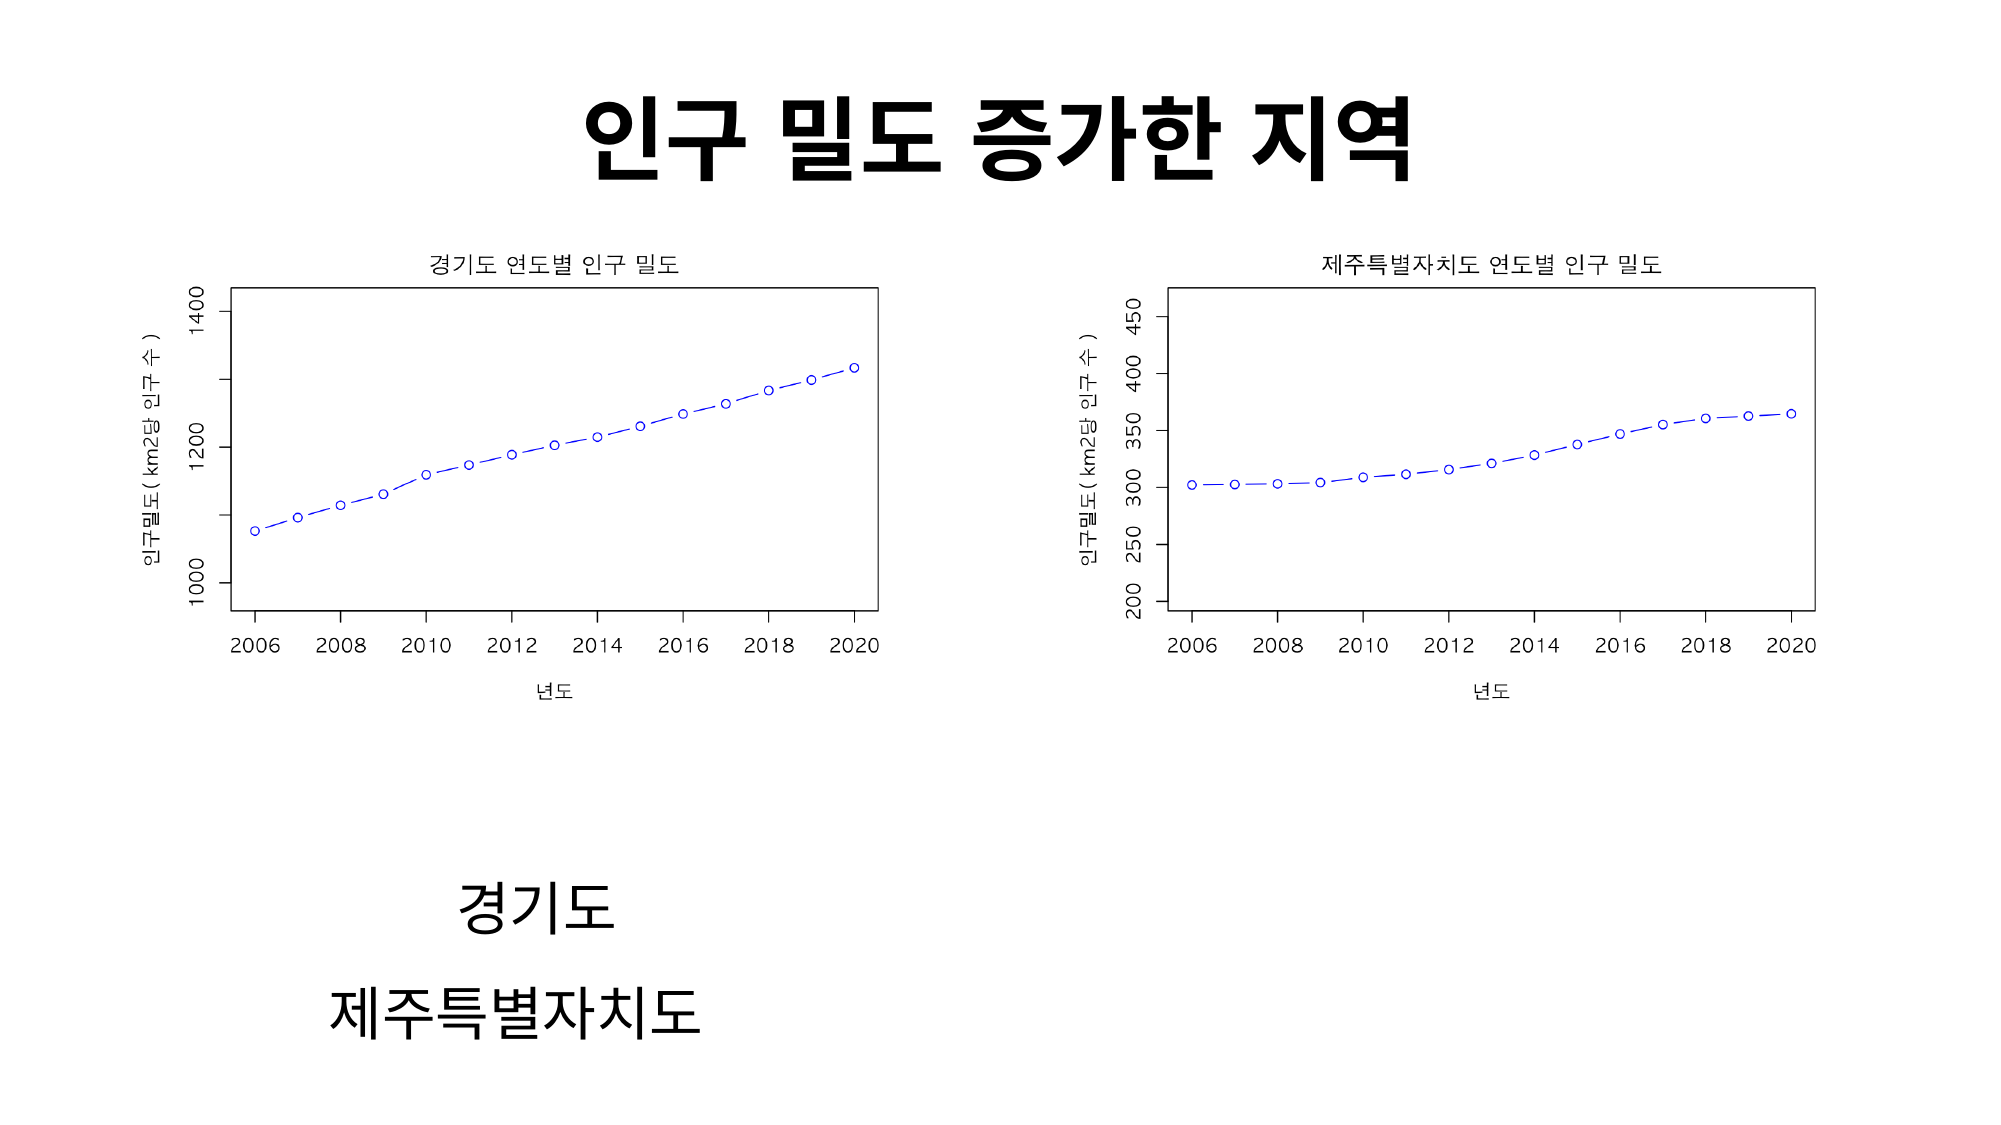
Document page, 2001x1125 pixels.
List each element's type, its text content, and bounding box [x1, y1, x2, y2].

text_box 경기도 제주특별자치도 [314, 829, 1704, 1055]
picture [1074, 240, 1863, 727]
picture [137, 240, 926, 727]
title 인구 밀도 증가한 지역 [137, 47, 1863, 201]
